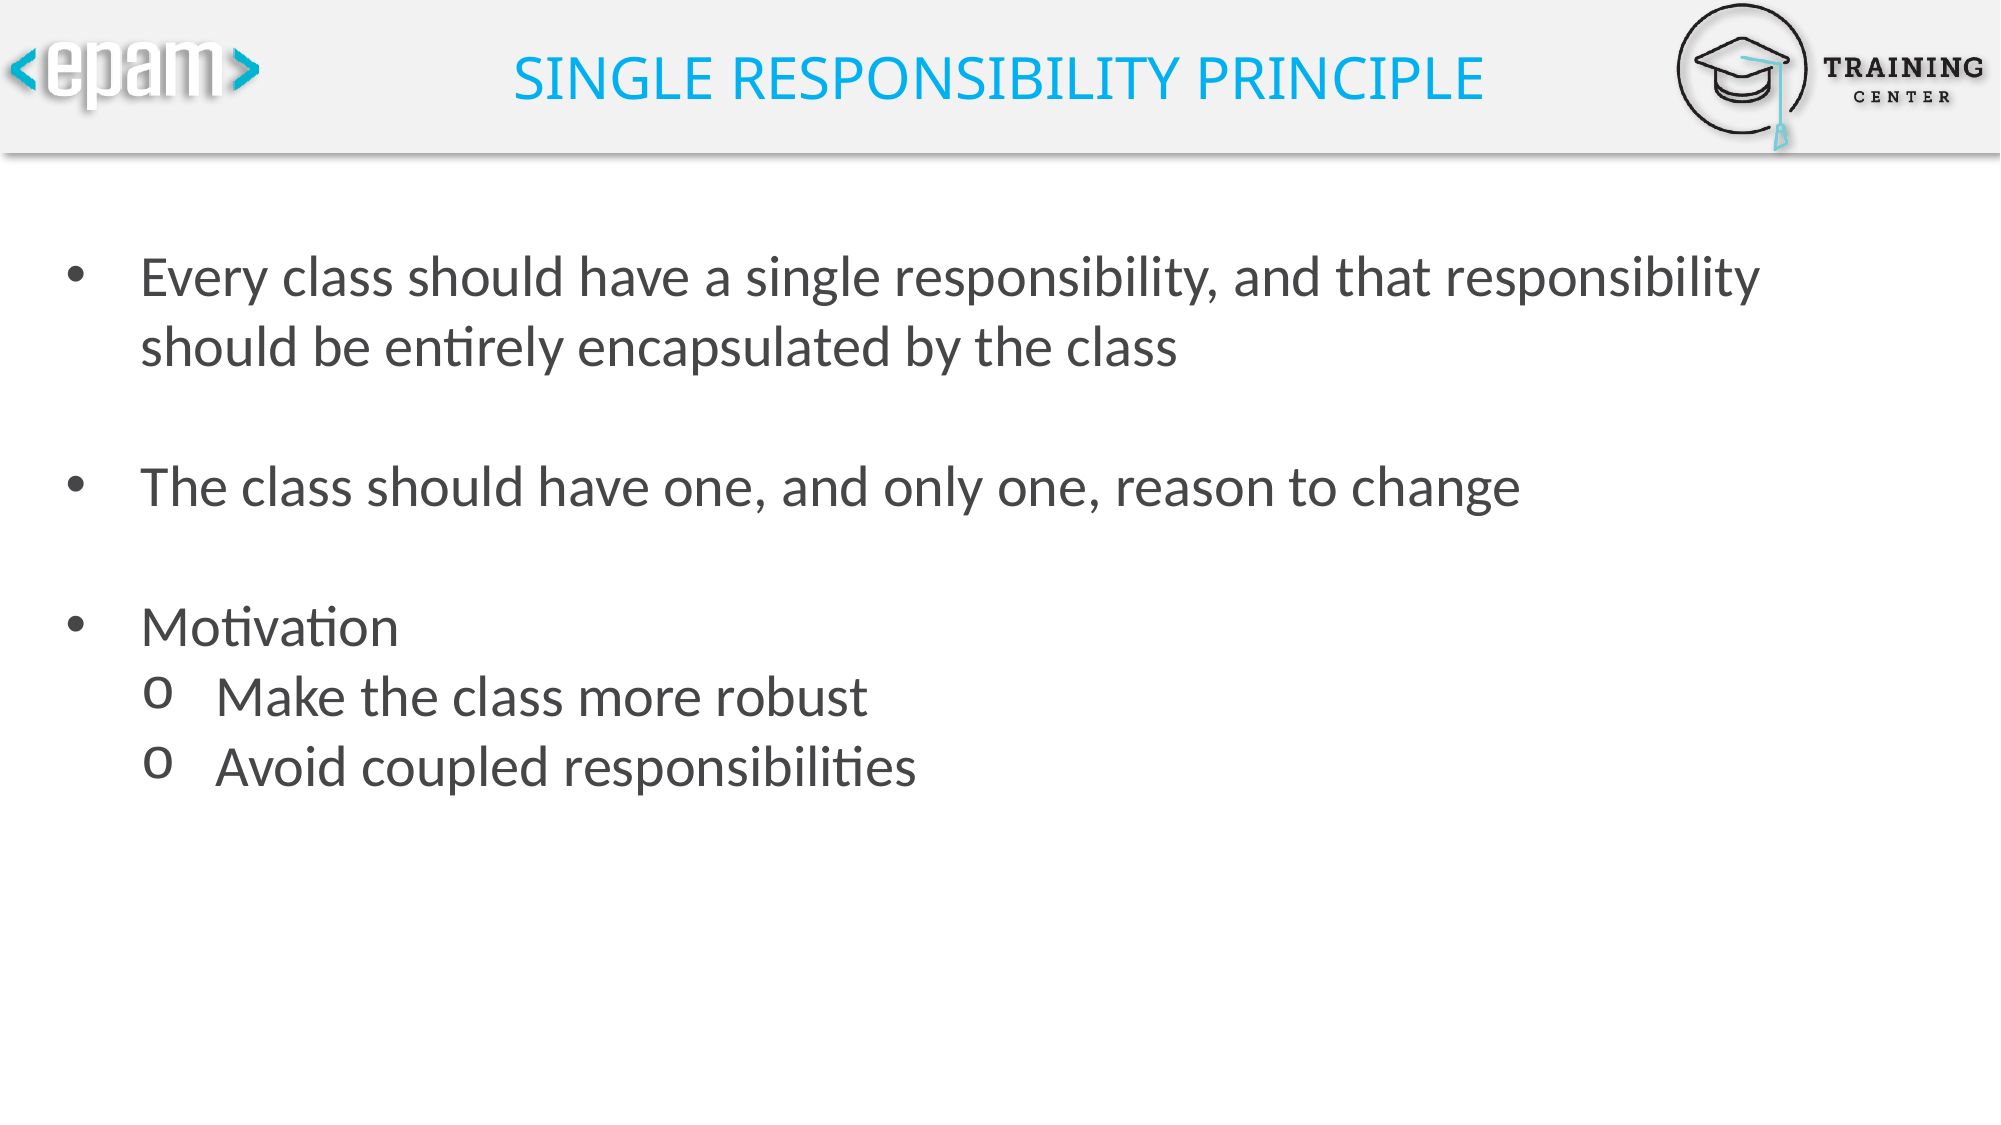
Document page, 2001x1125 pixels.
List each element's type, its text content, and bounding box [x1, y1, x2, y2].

text_box Every class should have a single responsibility, and that responsibility should be entirely encapsulated by the class The class should have one, and only one, reason to change Motivation Make the class more robust Avoid coupled responsibilities [50, 230, 1934, 876]
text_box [0, 0, 2000, 154]
